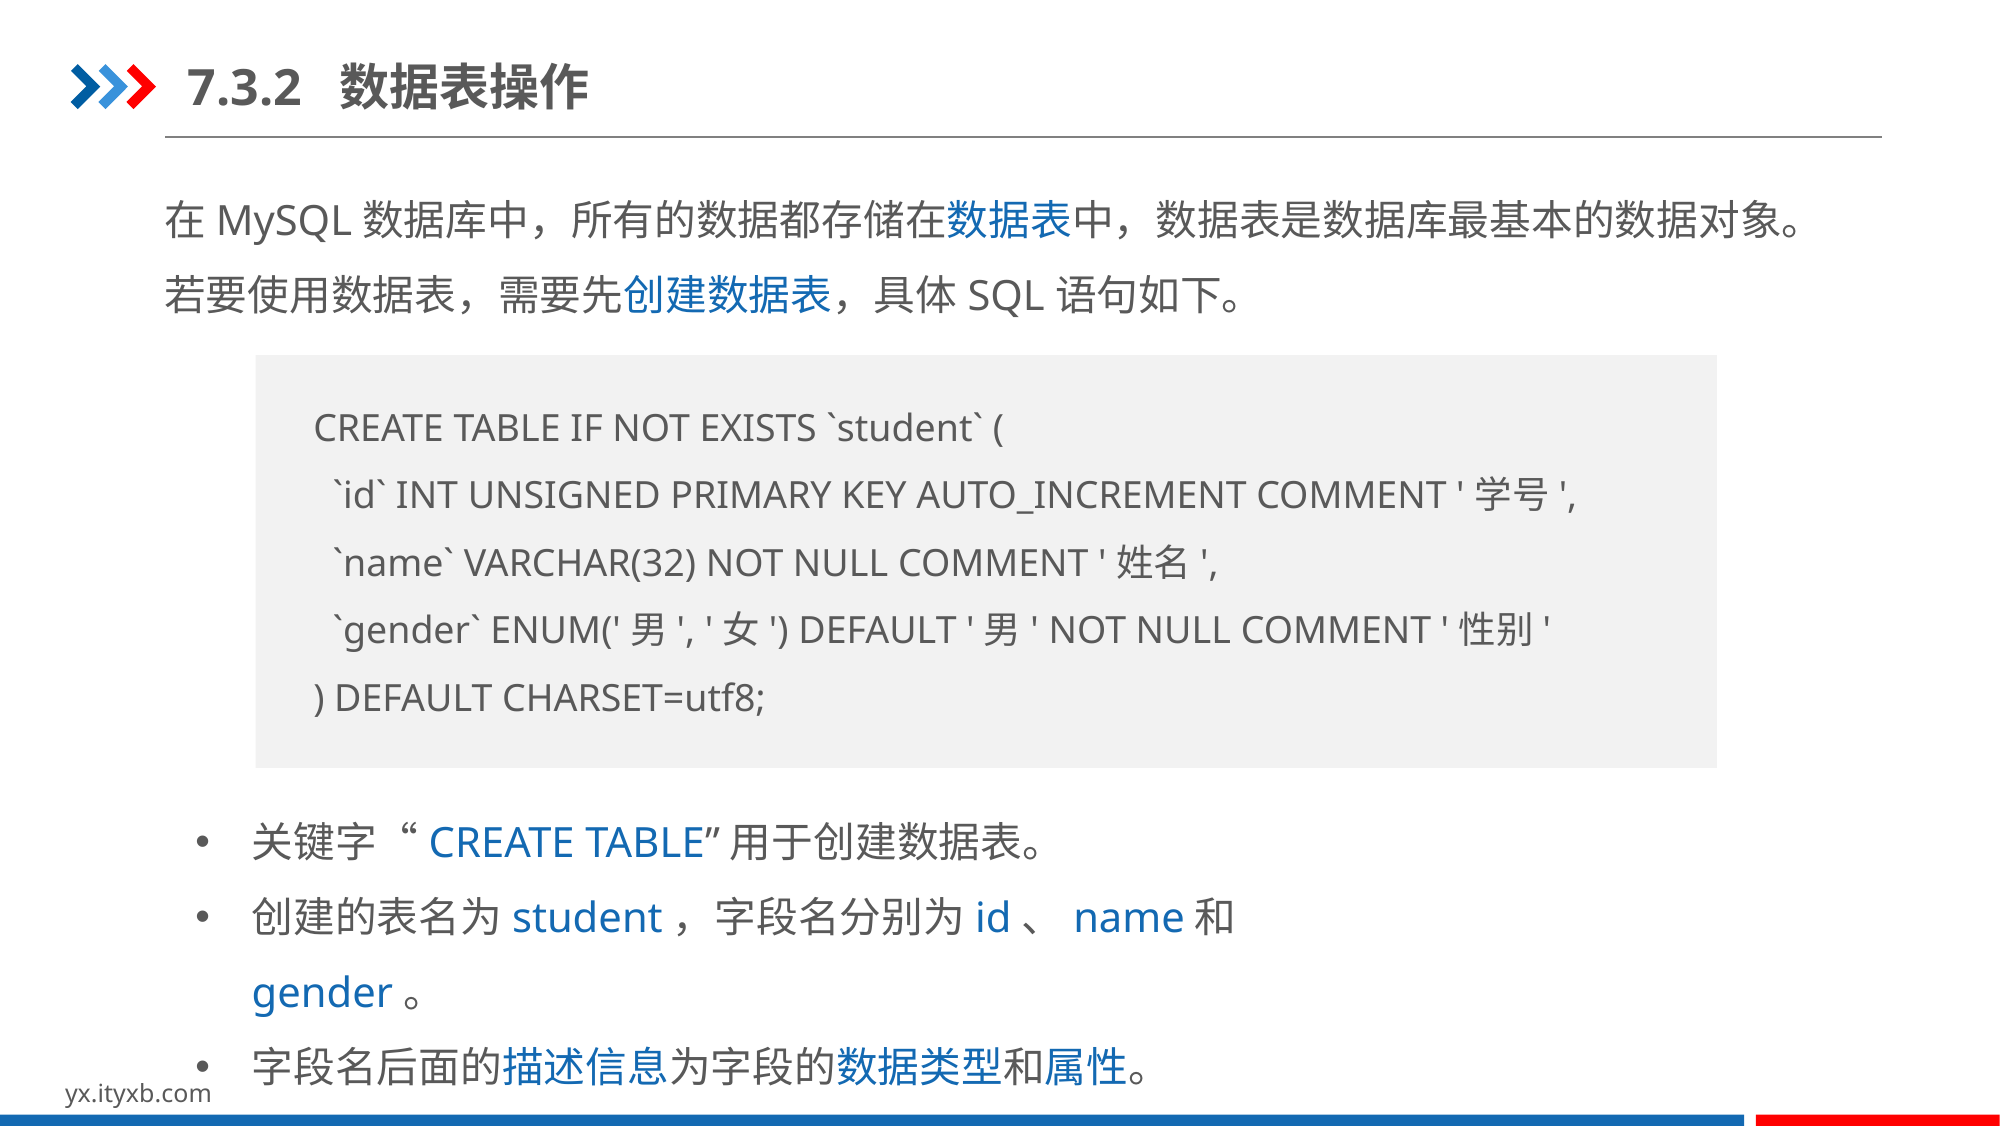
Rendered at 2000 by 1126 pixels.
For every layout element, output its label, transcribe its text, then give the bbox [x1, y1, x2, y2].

text_box [255, 355, 1717, 768]
text_box CREATE TABLE IF NOT EXISTS `student` ( `id` INT UNSIGNED PRIMARY KEY AUTO_INCREMENT COMMENT '学号', `name` VARCHAR(32) NOT NULL COMMENT '姓名', `gender` ENUM('男', '女') DEFAULT '男' NOT NULL COMMENT '性别' ) DEFAULT CHARSET=utf8; [298, 374, 1733, 727]
text_box 7.3.2 数据表操作 [187, 43, 827, 127]
text_box 在MySQL数据库中，所有的数据都存储在数据表中，数据表是数据库最基本的数据对象。若要使用数据表，需要先创建数据表，具体SQL语句如下。 [149, 161, 1839, 327]
text_box 关键字“CREATE TABLE”用于创建数据表。 创建的表名为student，字段名分别为id、name和gender。 字段名后面的描述信息为字段的数据类型和属性。 [180, 783, 1418, 1099]
